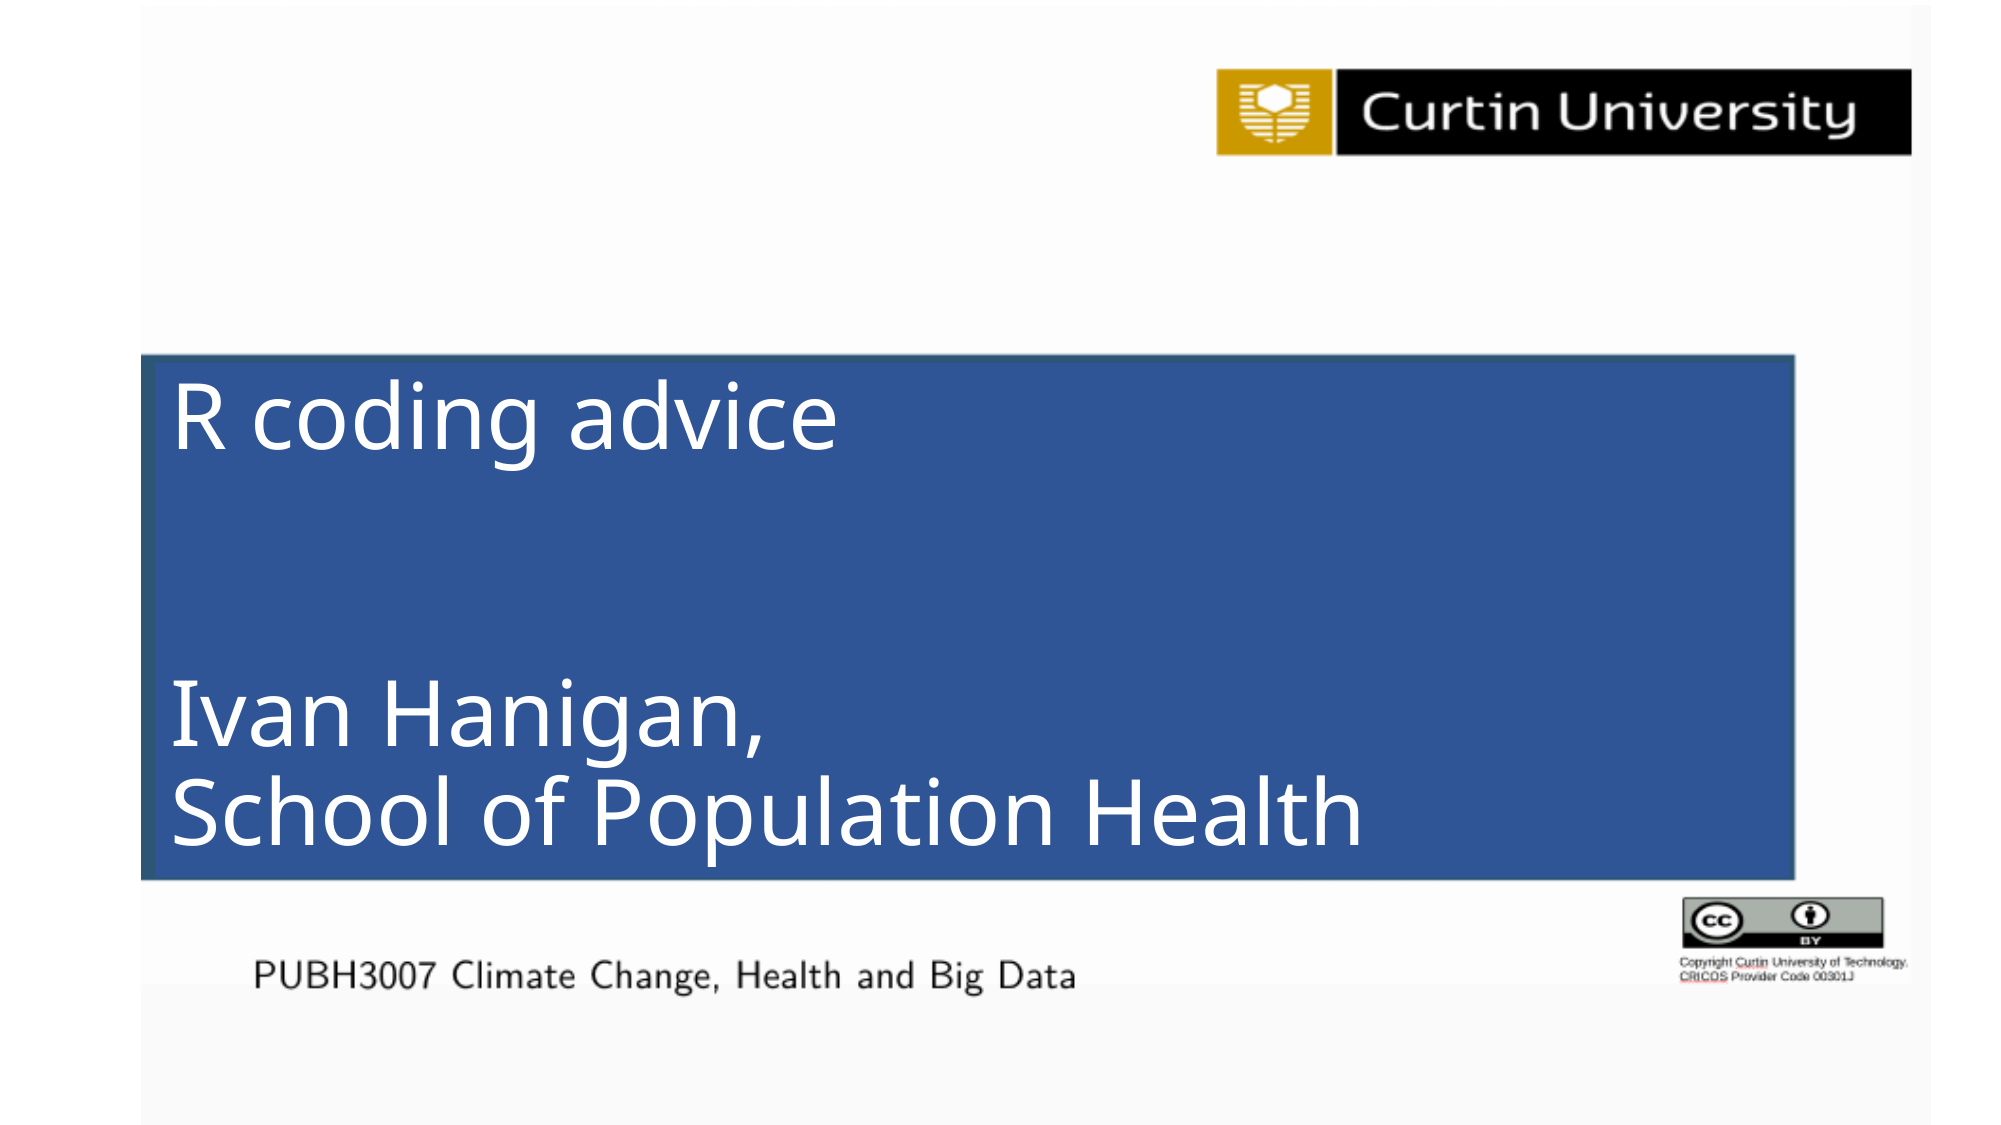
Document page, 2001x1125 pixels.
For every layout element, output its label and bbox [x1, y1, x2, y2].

picture [141, 5, 1931, 1125]
